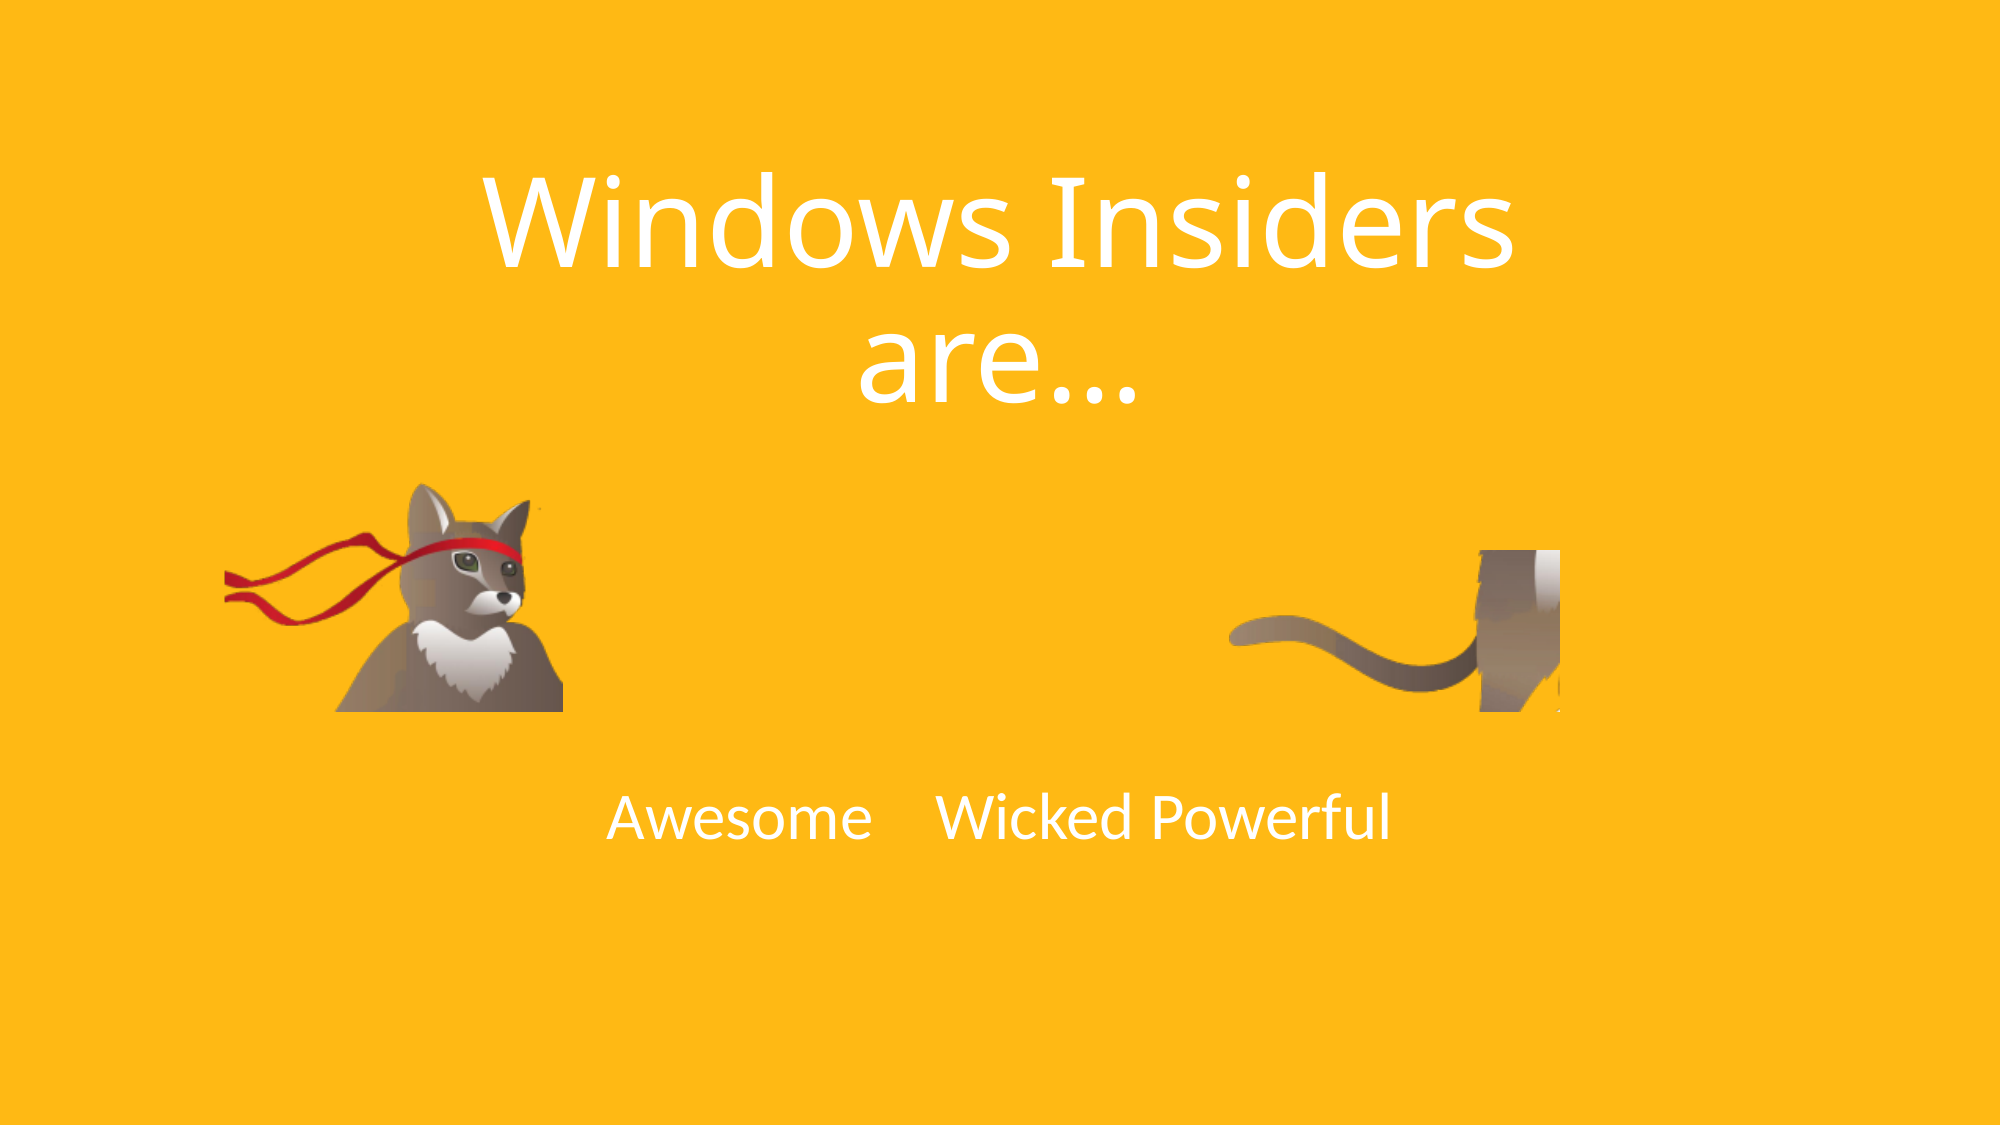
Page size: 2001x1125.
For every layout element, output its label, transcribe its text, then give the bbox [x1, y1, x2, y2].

subtitle Awesome Wicked Powerful [249, 590, 1750, 863]
title Windows Insiders are… [249, 90, 1750, 437]
picture [78, 430, 563, 712]
picture [1175, 550, 1560, 712]
